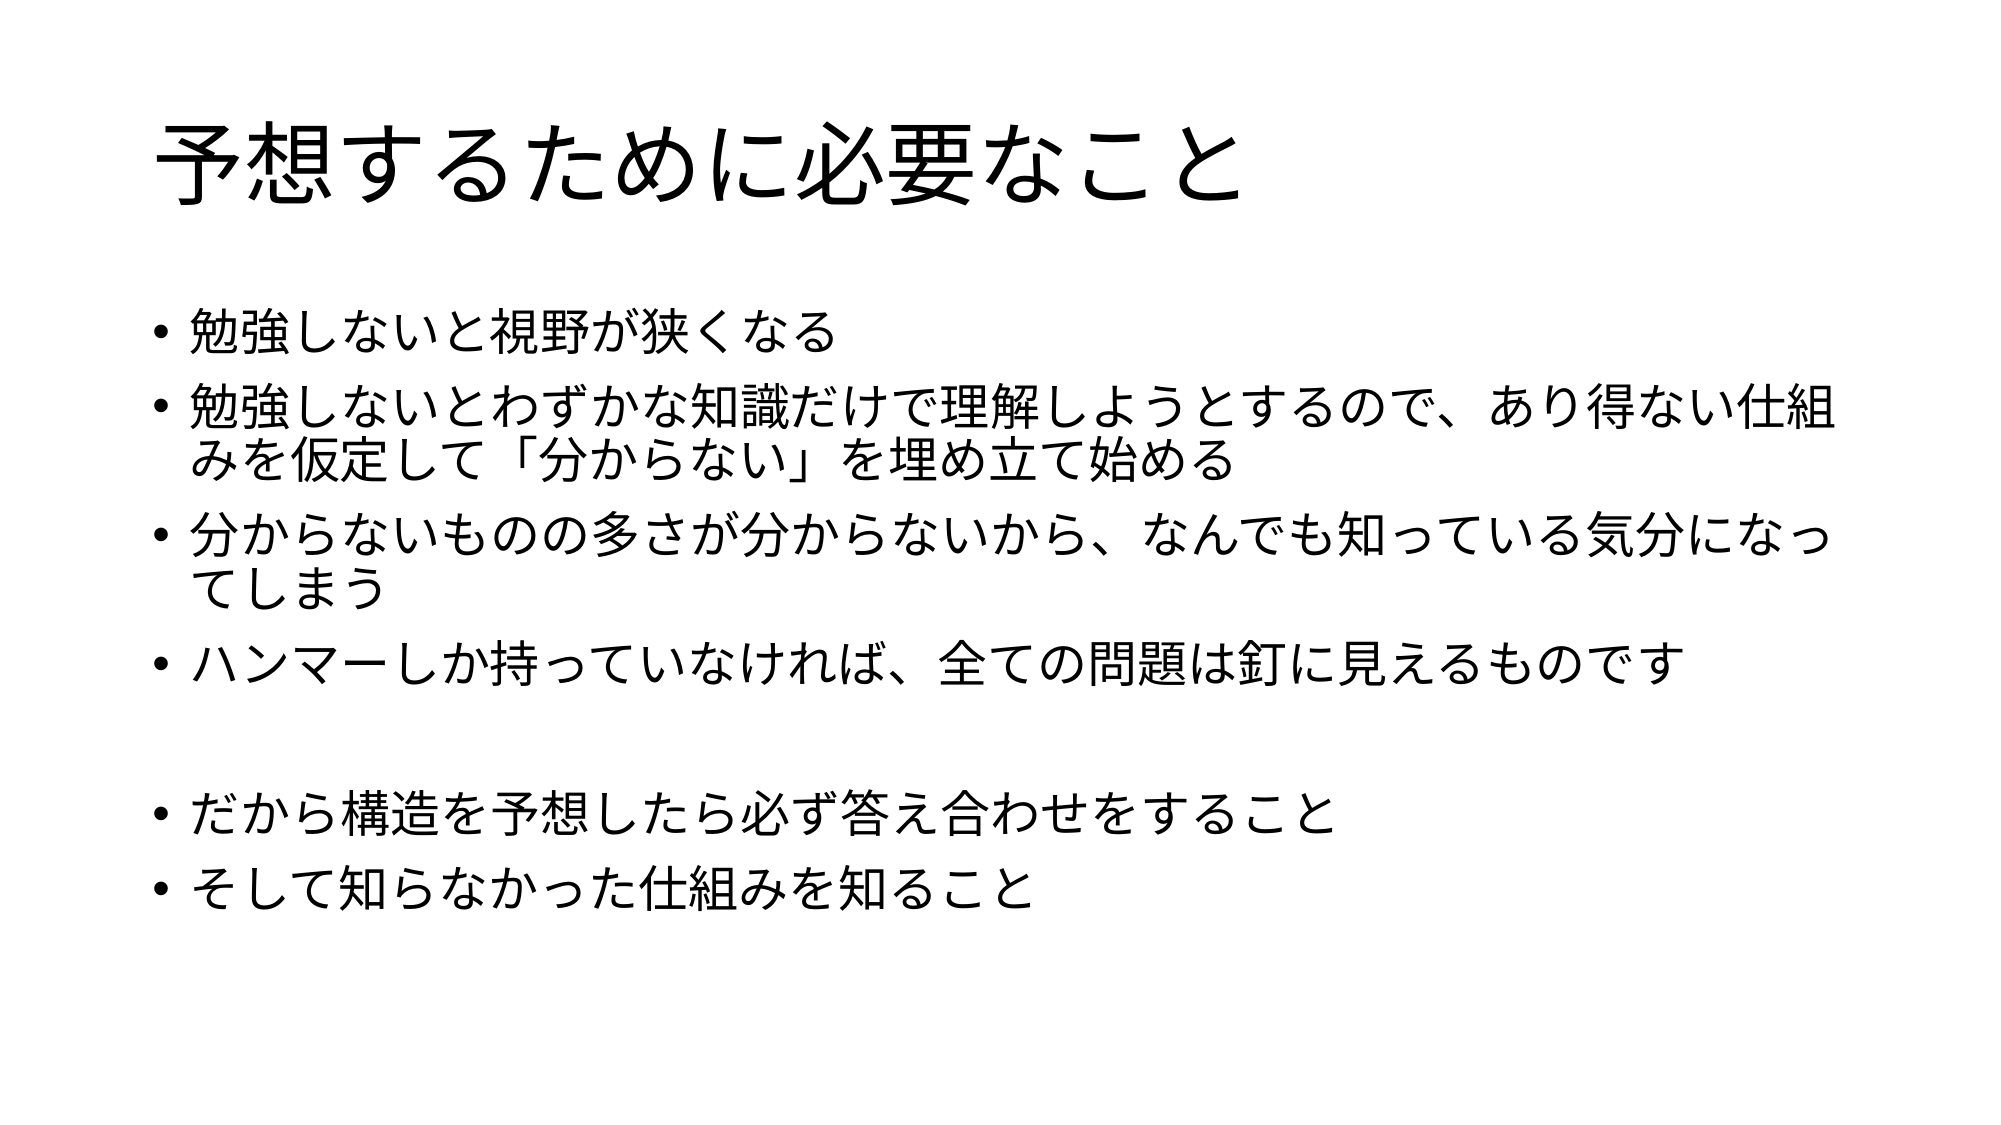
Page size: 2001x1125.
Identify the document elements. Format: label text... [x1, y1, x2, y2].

list 勉強しないと視野が狭くなる 勉強しないとわずかな知識だけで理解しようとするので、あり得ない仕組みを仮定して「分からない」を埋め立て始める 分からないものの多さが分からないから、なんでも知っている気分になってしまう ハンマーしか持っていなければ、全ての問題は釘に見えるものです だから構造を予想したら必ず答え合わせをすること そして知らなかった仕組みを知ること [137, 299, 1863, 1014]
title 予想するために必要なこと [137, 59, 1863, 278]
